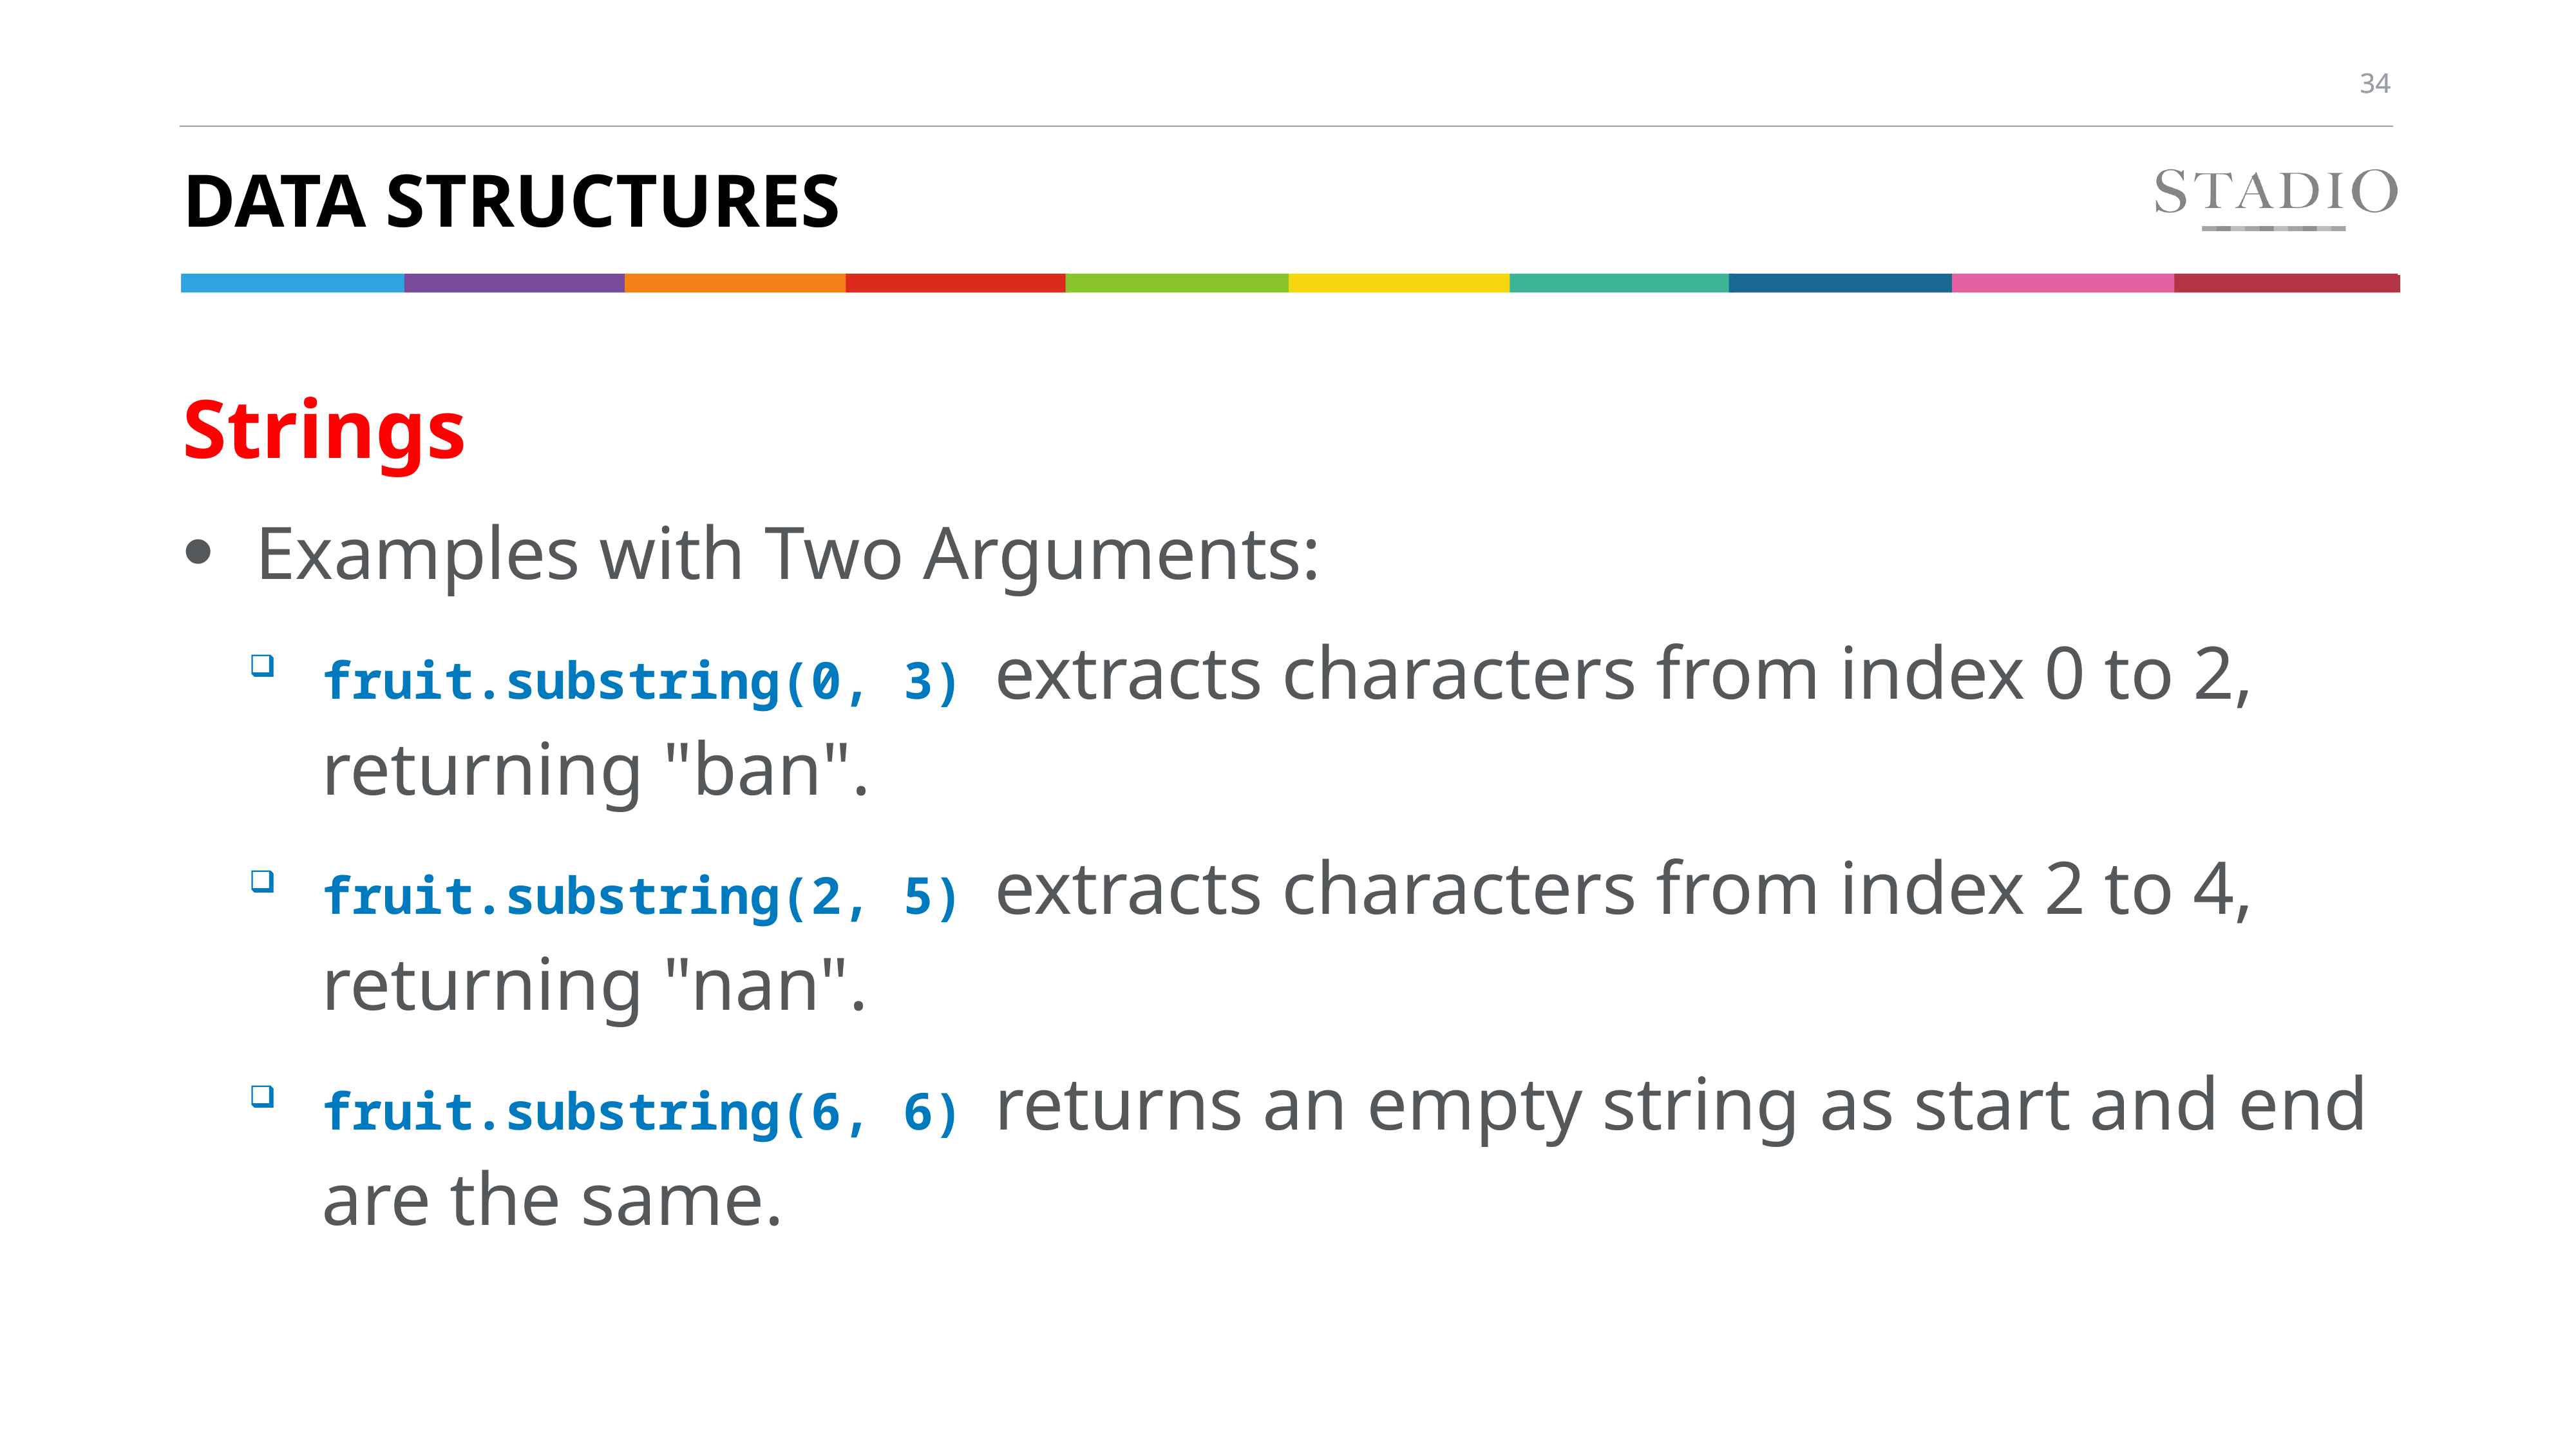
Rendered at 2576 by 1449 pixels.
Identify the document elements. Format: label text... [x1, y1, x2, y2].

title Data structures [182, 128, 2069, 131]
picture [2112, 126, 2441, 274]
list Strings Examples with Two Arguments: fruit.substring(0, 3) extracts characters from index 0 to 2, returning "ban". fruit.substring(2, 5) extracts characters from index 2 to 4, returning "nan". fruit.substring(6, 6) returns an empty string as start and end are the same. [182, 367, 2402, 1370]
text_box [178, 131, 2398, 279]
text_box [181, 273, 2398, 293]
